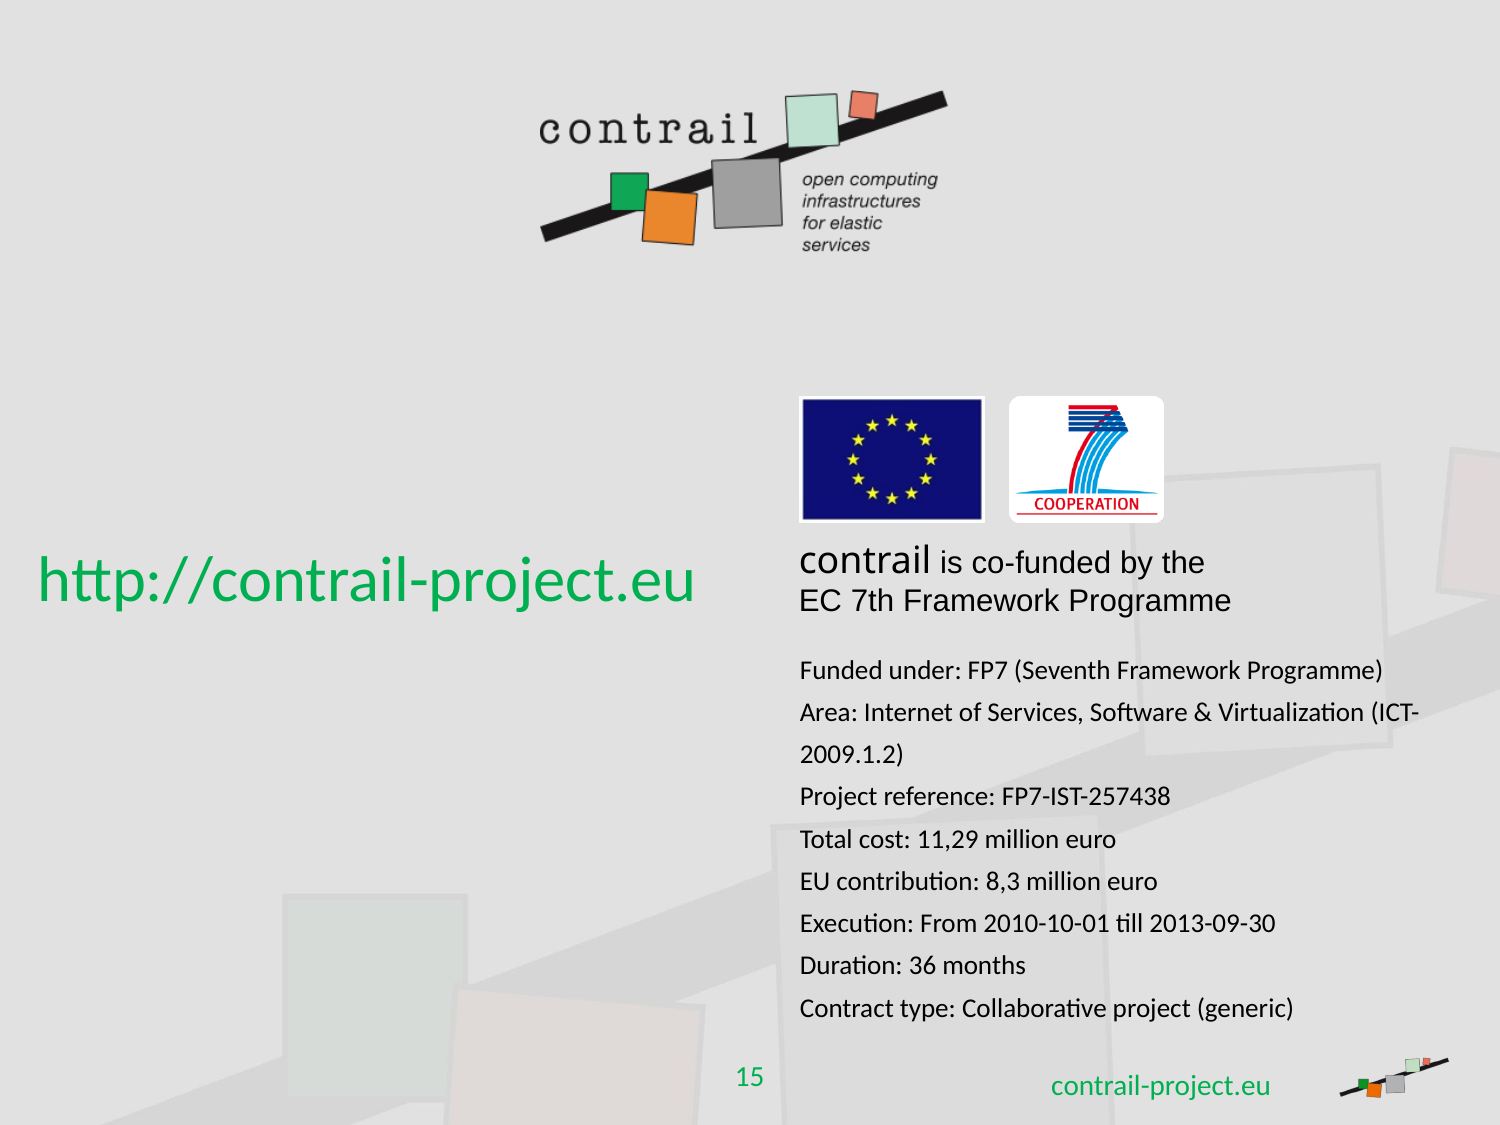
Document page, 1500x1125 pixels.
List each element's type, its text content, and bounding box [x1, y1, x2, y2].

text_box http://contrail-project.eu [27, 531, 734, 620]
slide_number 15 [574, 1052, 925, 1107]
text_box contrail-project.eu [1040, 1060, 1373, 1107]
text_box Funded under: FP7 (Seventh Framework Programme) Area: Internet of Services, Software & Virtualization (ICT-2009.1.2) Project reference: FP7-IST-257438 Total cost: 11,29 million euro EU contribution: 8,3 million euro Execution: From 2010-10-01 till 2013-09-30 Duration: 36 months Contract type: Collaborative project (generic) [799, 628, 1465, 1036]
picture [0, 0, 1500, 1125]
text_box contrail is co-funded by the EC 7th Framework Programme [798, 529, 1274, 625]
